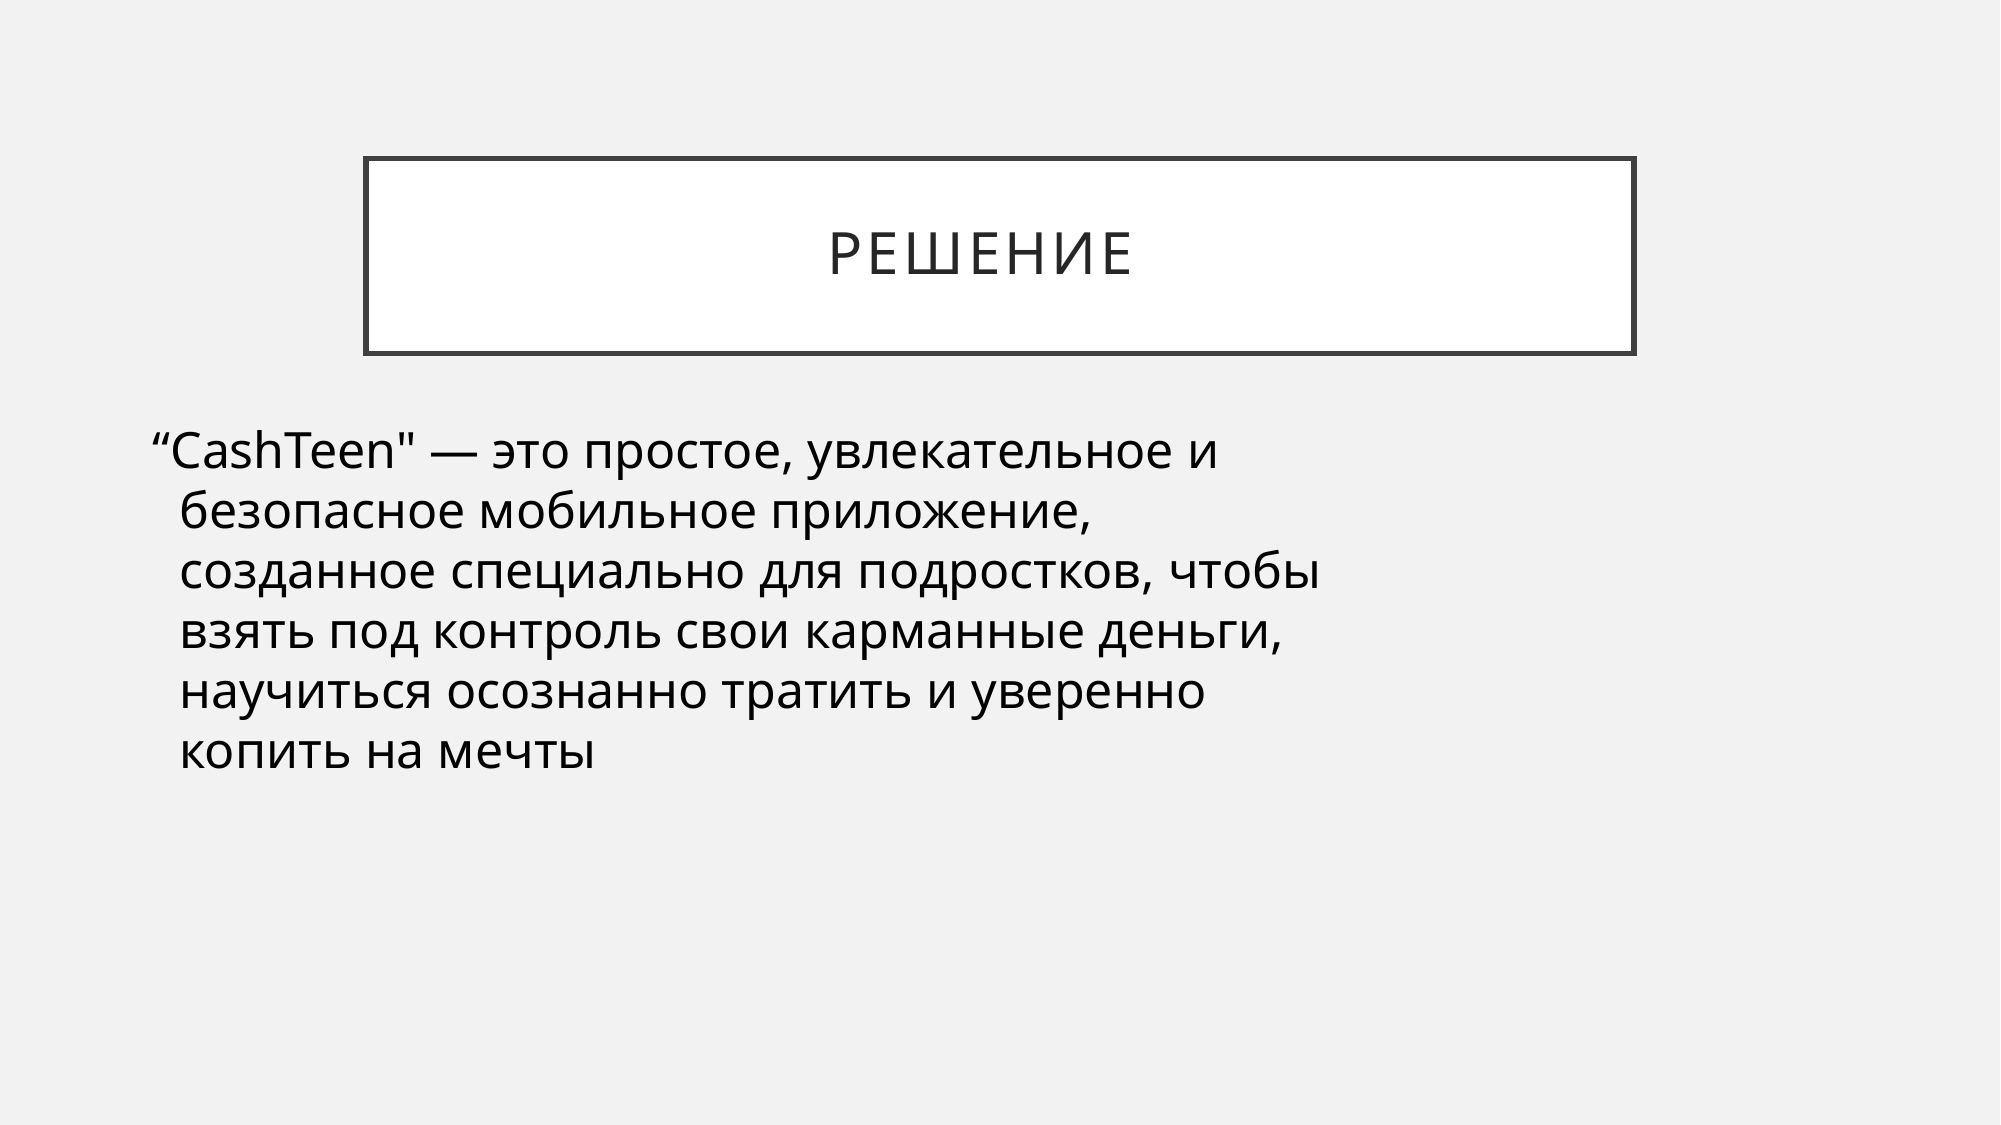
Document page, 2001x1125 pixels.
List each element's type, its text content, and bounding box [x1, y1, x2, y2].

title Решение [363, 156, 1637, 356]
list “CashTeen" — это простое, увлекательное и безопасное мобильное приложение, созданное специально для подростков, чтобы взять под контроль свои карманные деньги, научиться осознанно тратить и уверенно копить на мечты [89, 410, 1358, 920]
